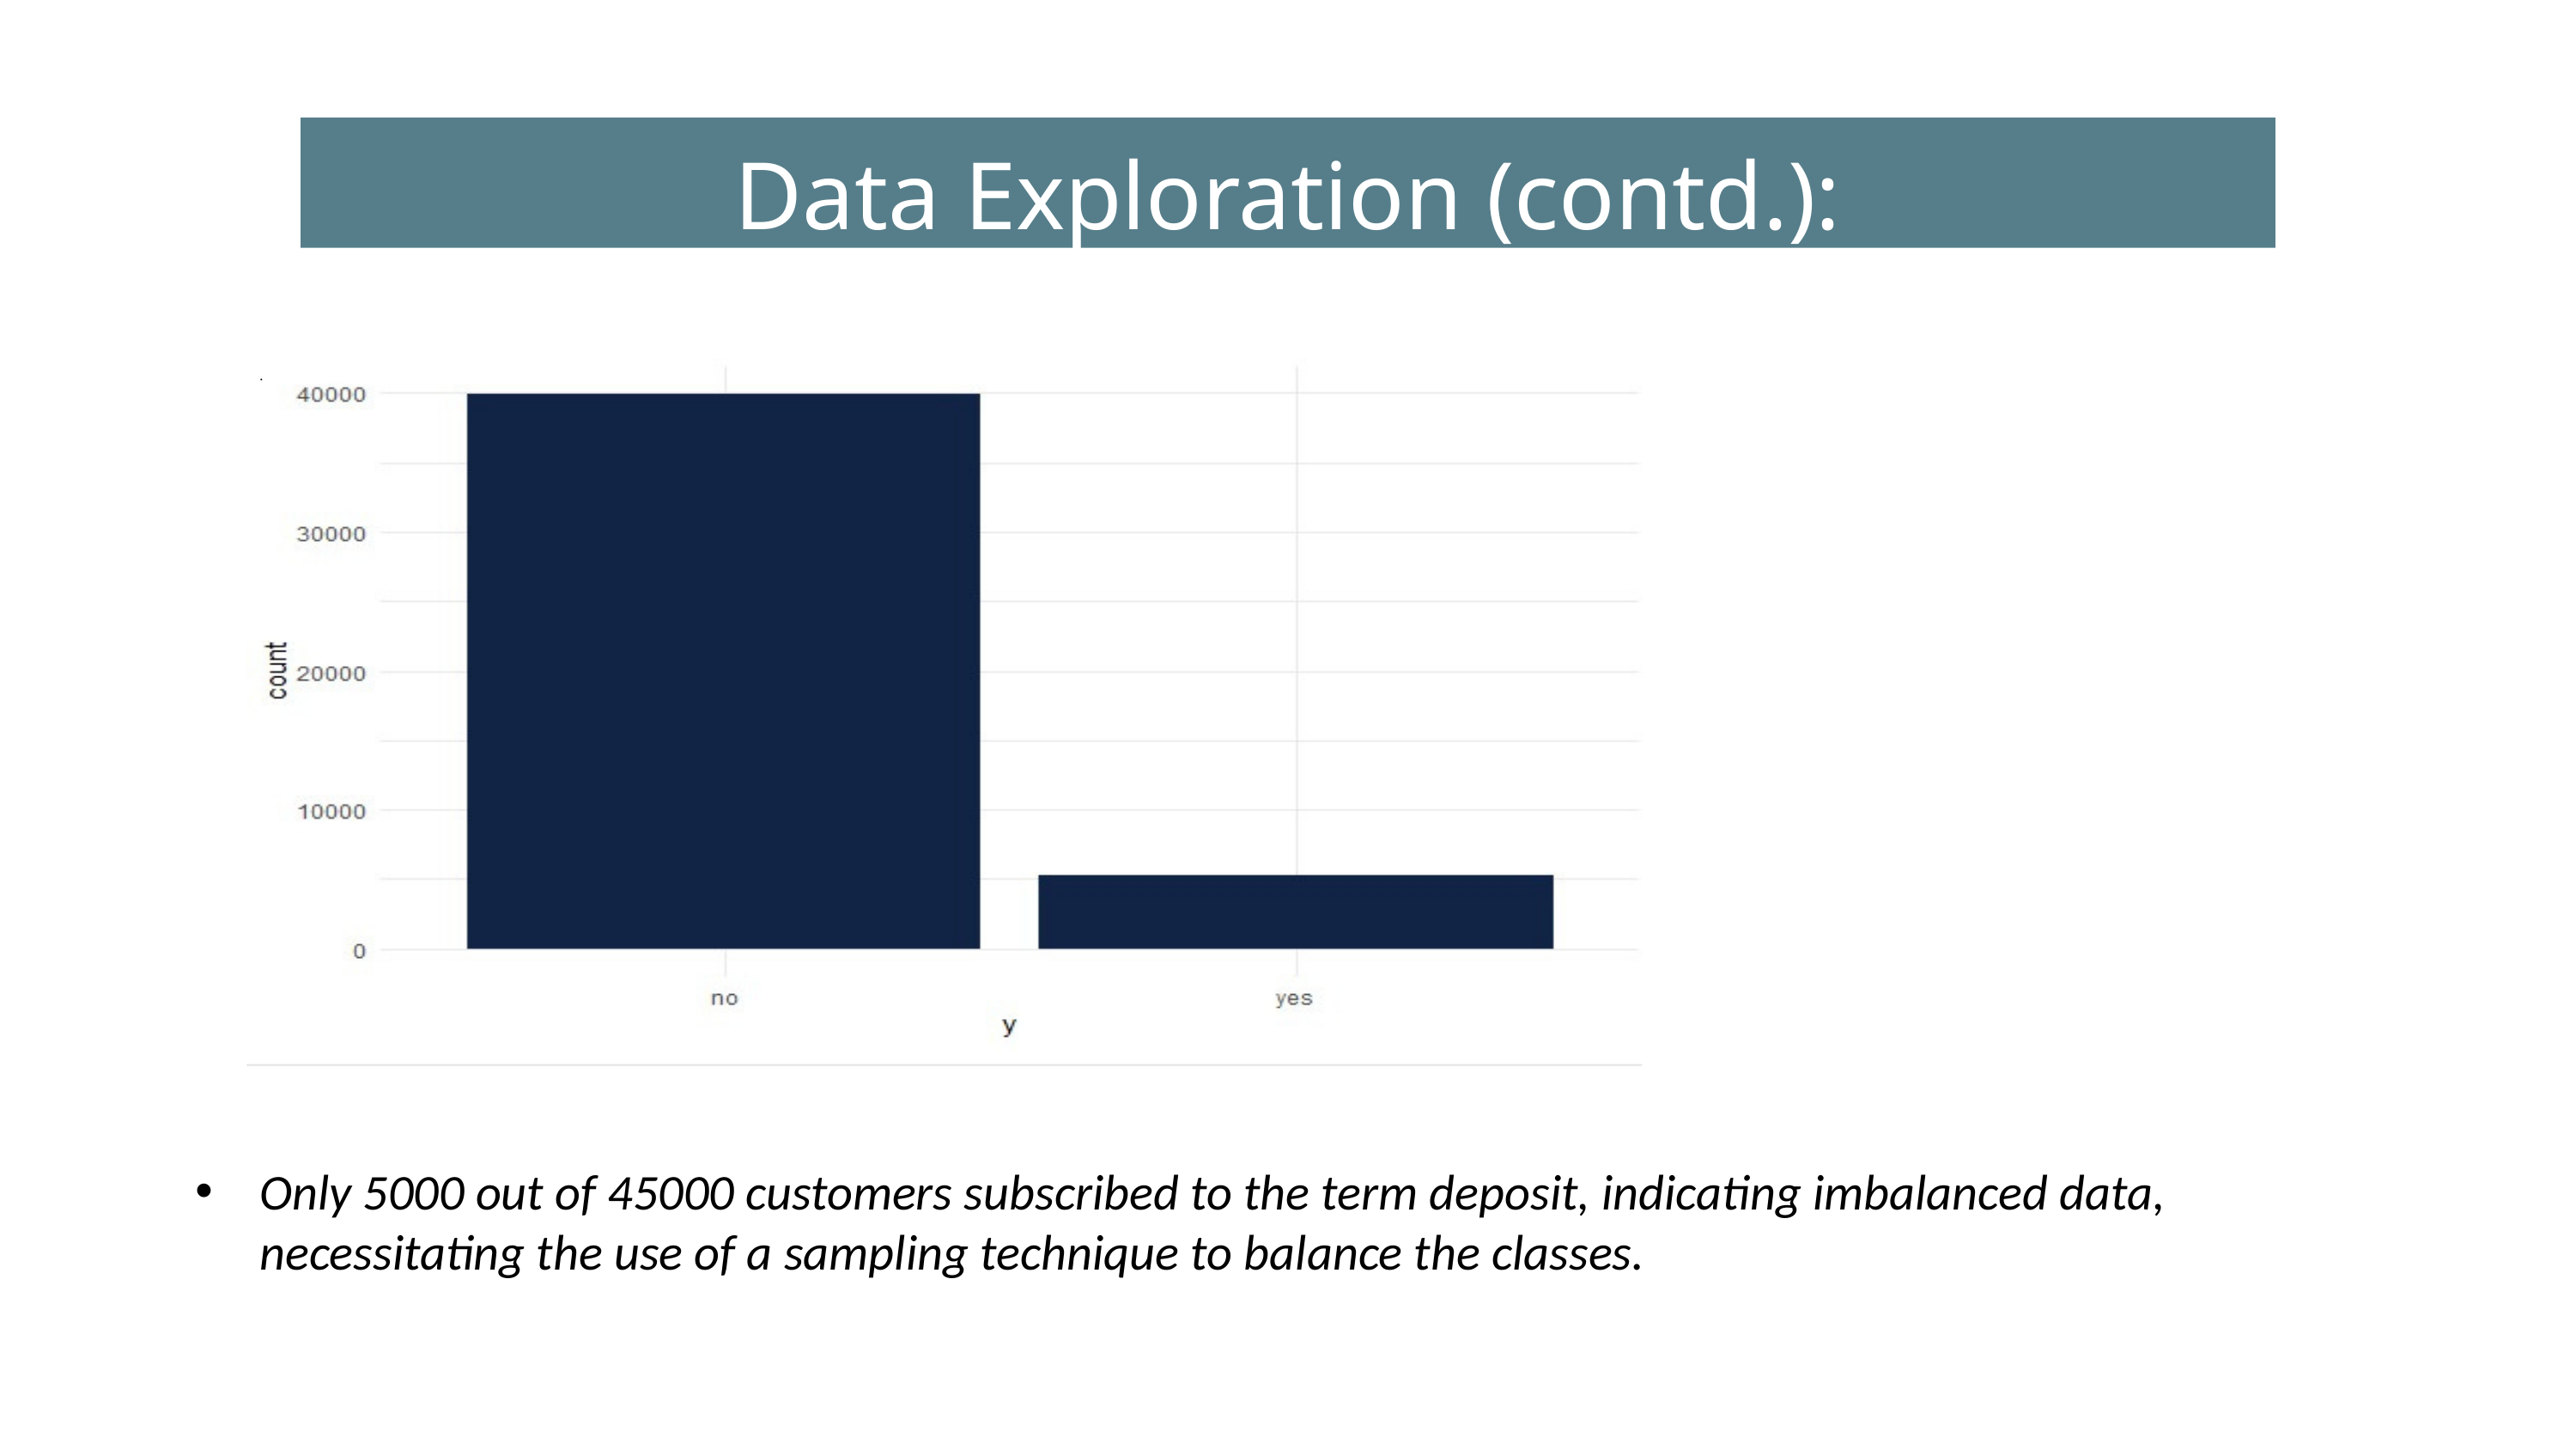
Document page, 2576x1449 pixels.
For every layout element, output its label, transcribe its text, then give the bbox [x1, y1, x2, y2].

text_box Data Exploration (contd.): [301, 117, 2275, 248]
list Only 5000 out of 45000 customers subscribed to the term deposit, indicating imbalanced data, necessitating the use of a sampling technique to balance the classes. [182, 1153, 2308, 1318]
list . [246, 359, 1643, 1068]
